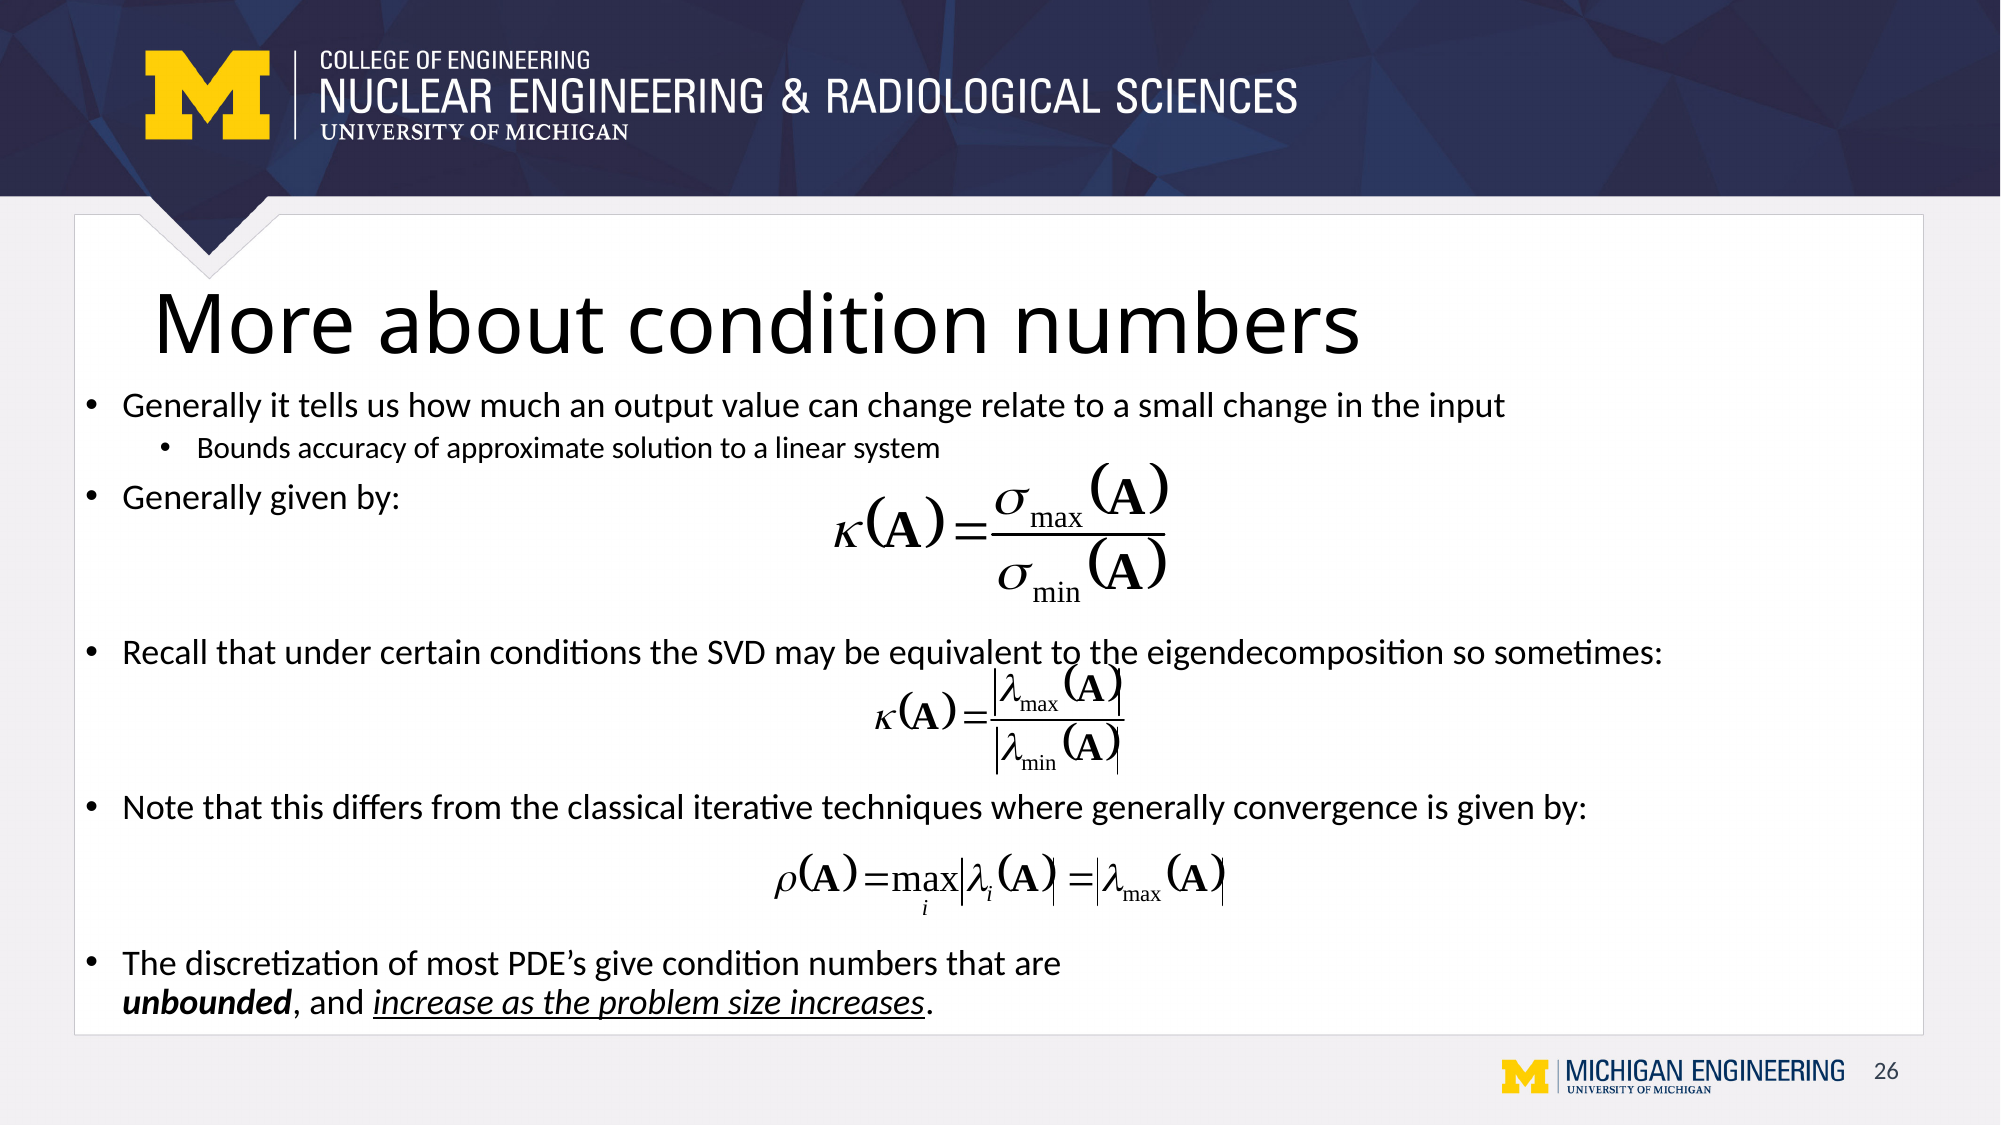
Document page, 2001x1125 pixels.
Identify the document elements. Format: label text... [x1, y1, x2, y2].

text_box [825, 463, 1175, 614]
title More about condition numbers [137, 273, 1863, 378]
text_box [766, 849, 1234, 925]
list Generally it tells us how much an output value can change relate to a small change in the input Bounds accuracy of approximate solution to a linear system Generally given by: Recall that under certain conditions the SVD may be equivalent to the eigendecomposition so sometimes: Note that this differs from the classical iterative techniques where generally convergence is given by: The discretization of most PDE’s give condition numbers that are unbounded, and increase as the problem size increases. [70, 378, 1918, 1034]
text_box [868, 661, 1132, 782]
picture [0, 0, 2001, 1125]
